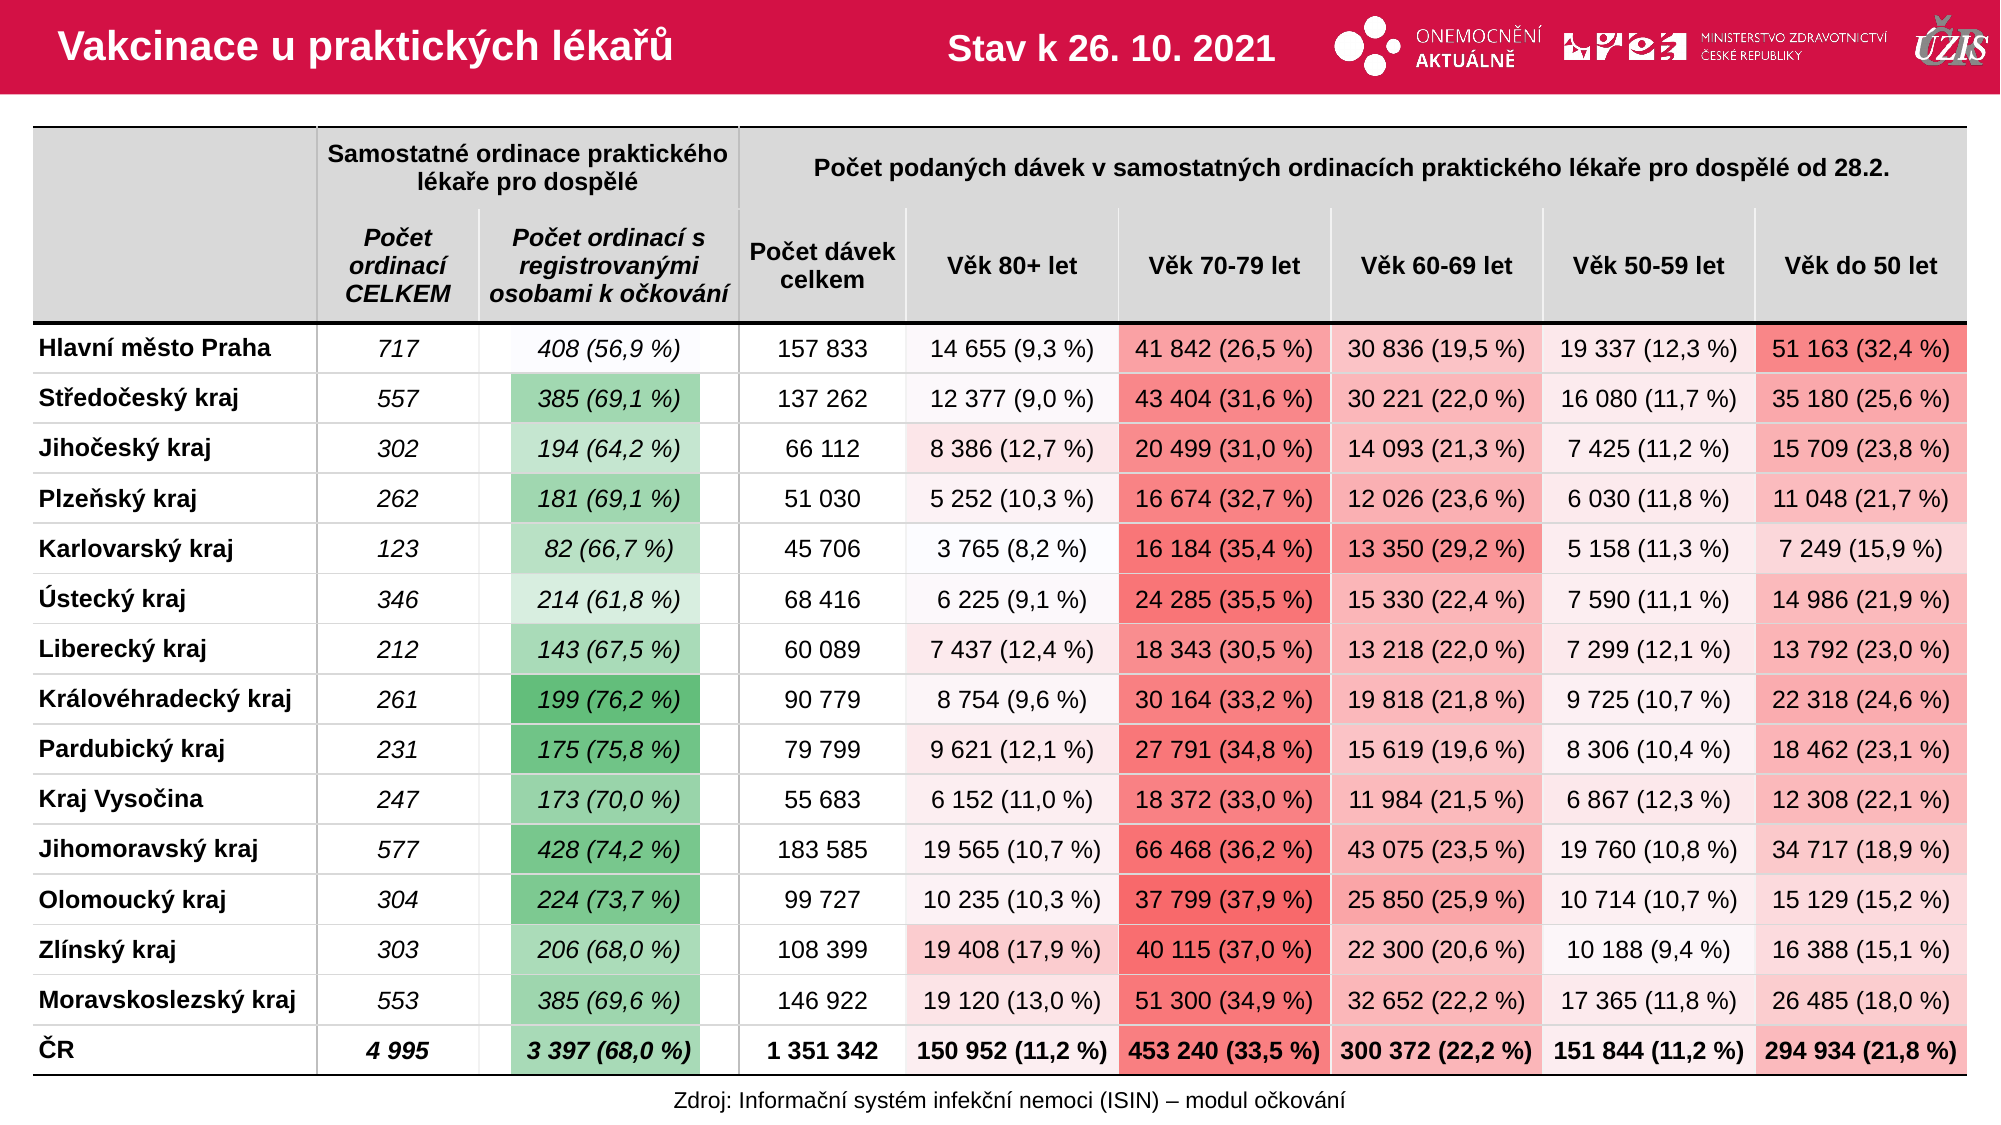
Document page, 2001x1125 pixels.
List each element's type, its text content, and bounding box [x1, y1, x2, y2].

table_cell Věk 80+ let [907, 210, 1118, 321]
table_cell 3 765 (8,2 %) [907, 524, 1118, 573]
table_header Samostatné ordinace praktického lékaře pro dospělé [318, 128, 738, 209]
table_cell Věk 70-79 let [1119, 210, 1330, 321]
table_cell Počet ordinací s registrovanými osobami k očkování [480, 209, 738, 321]
table_cell 16 184 (35,4 %) [1119, 524, 1330, 573]
table_cell 15 129 (15,2 %) [1756, 875, 1967, 924]
table_cell 173 (70,0 %) [480, 775, 738, 823]
table_cell 30 221 (22,0 %) [1332, 374, 1542, 422]
table_cell 151 844 (11,2 %) [1544, 1026, 1754, 1074]
table_cell 13 218 (22,0 %) [1332, 624, 1542, 673]
table_cell 10 188 (9,4 %) [1544, 925, 1754, 974]
table_cell 16 080 (11,7 %) [1544, 374, 1754, 422]
table_cell 4 995 [318, 1026, 478, 1074]
table_cell 7 249 (15,9 %) [1756, 524, 1967, 573]
table_cell 143 (67,5 %) [480, 624, 738, 673]
table_cell 214 (61,8 %) [480, 574, 738, 623]
table_cell 303 [318, 925, 478, 974]
table_cell 27 791 (34,8 %) [1119, 725, 1330, 773]
table_cell 302 [318, 424, 478, 472]
text_box Zdroj: Informační systém infekční nemoci (ISIN) – modul očkování [658, 1078, 1362, 1121]
table_cell 206 (68,0 %) [480, 925, 738, 974]
table_cell 82 (66,7 %) [480, 524, 738, 573]
table_cell 10 235 (10,3 %) [907, 875, 1118, 924]
table_cell 123 [318, 524, 478, 573]
table_cell 25 850 (25,9 %) [1332, 875, 1542, 924]
table_cell 224 (73,7 %) [480, 875, 738, 924]
table_cell 90 779 [740, 675, 905, 723]
table_cell 6 030 (11,8 %) [1544, 474, 1754, 522]
table_cell 19 337 (12,3 %) [1544, 325, 1754, 372]
table_cell 262 [318, 474, 478, 522]
picture [1334, 16, 1542, 76]
table_cell 19 818 (21,8 %) [1332, 675, 1542, 723]
table_cell 66 112 [740, 424, 905, 472]
table_cell 408 (56,9 %) [480, 325, 738, 372]
table_cell 181 (69,1 %) [480, 474, 738, 522]
table_cell 146 922 [740, 975, 905, 1024]
table_header [33, 128, 316, 321]
table_cell Jihomoravský kraj [33, 825, 316, 873]
table_cell 717 [318, 325, 478, 372]
table_cell 20 499 (31,0 %) [1119, 424, 1330, 472]
table_cell 6 867 (12,3 %) [1544, 775, 1754, 823]
table_cell Věk 50-59 let [1544, 210, 1754, 321]
table_cell 199 (76,2 %) [480, 675, 738, 723]
table_cell 553 [318, 975, 478, 1024]
table_cell 43 404 (31,6 %) [1119, 374, 1330, 422]
table_cell Liberecký kraj [33, 624, 316, 673]
table_cell 194 (64,2 %) [480, 424, 738, 472]
table_cell 37 799 (37,9 %) [1119, 875, 1330, 924]
table_cell 385 (69,1 %) [480, 374, 738, 422]
table_cell Zlínský kraj [33, 925, 316, 974]
table_cell 7 299 (12,1 %) [1544, 624, 1754, 673]
table_cell 51 300 (34,9 %) [1119, 975, 1330, 1024]
table_cell 7 590 (11,1 %) [1544, 574, 1754, 623]
table_cell 14 093 (21,3 %) [1332, 424, 1542, 472]
table_cell Jihočeský kraj [33, 424, 316, 472]
table_cell 26 485 (18,0 %) [1756, 975, 1967, 1024]
table_cell 3 397 (68,0 %) [480, 1026, 738, 1074]
table_cell Věk 60-69 let [1332, 210, 1542, 321]
picture [1563, 31, 1888, 60]
table_cell 55 683 [740, 775, 905, 823]
table_cell 12 308 (22,1 %) [1756, 775, 1967, 823]
table_cell 5 252 (10,3 %) [907, 474, 1118, 522]
table_cell 17 365 (11,8 %) [1544, 975, 1754, 1024]
table_cell 346 [318, 574, 478, 623]
table_cell 12 026 (23,6 %) [1332, 474, 1542, 522]
table_cell Pardubický kraj [33, 725, 316, 773]
table_cell 8 306 (10,4 %) [1544, 725, 1754, 773]
table_cell 79 799 [740, 725, 905, 773]
table_cell 385 (69,6 %) [480, 975, 738, 1024]
table_cell 175 (75,8 %) [480, 725, 738, 773]
table_cell Ústecký kraj [33, 574, 316, 623]
table_cell Olomoucký kraj [33, 875, 316, 924]
table_cell 35 180 (25,6 %) [1756, 374, 1967, 422]
table_cell 6 152 (11,0 %) [907, 775, 1118, 823]
table_cell ČR [33, 1026, 316, 1074]
table_cell 7 437 (12,4 %) [907, 624, 1118, 673]
table_cell 304 [318, 875, 478, 924]
table_cell 183 585 [740, 825, 905, 873]
table_cell 428 (74,2 %) [480, 825, 738, 873]
table_cell 300 372 (22,2 %) [1332, 1026, 1542, 1074]
table_cell Hlavní město Praha [33, 325, 316, 372]
table_cell 18 462 (23,1 %) [1756, 725, 1967, 773]
table_cell 13 792 (23,0 %) [1756, 624, 1967, 673]
table_cell 15 330 (22,4 %) [1332, 574, 1542, 623]
table_cell 157 833 [740, 325, 905, 372]
table_cell 9 621 (12,1 %) [907, 725, 1118, 773]
table_cell Věk do 50 let [1756, 210, 1967, 321]
table_cell 8 754 (9,6 %) [907, 675, 1118, 723]
table_cell 6 225 (9,1 %) [907, 574, 1118, 623]
table_cell 247 [318, 775, 478, 823]
table_cell 24 285 (35,5 %) [1119, 574, 1330, 623]
table_cell 137 262 [740, 374, 905, 422]
table_cell 10 714 (10,7 %) [1544, 875, 1754, 924]
table_header Počet podaných dávek v samostatných ordinacích praktického lékaře pro dospělé od 28.2. [740, 128, 1967, 208]
table_cell 18 372 (33,0 %) [1119, 775, 1330, 823]
table_cell 294 934 (21,8 %) [1756, 1026, 1967, 1074]
table_cell 22 318 (24,6 %) [1756, 675, 1967, 723]
table_cell 19 565 (10,7 %) [907, 825, 1118, 873]
table_cell Počet dávek celkem [740, 210, 905, 321]
table_cell 14 986 (21,9 %) [1756, 574, 1967, 623]
table_cell 13 350 (29,2 %) [1332, 524, 1542, 573]
table_cell 34 717 (18,9 %) [1756, 825, 1967, 873]
table_cell 30 164 (33,2 %) [1119, 675, 1330, 723]
table_cell 150 952 (11,2 %) [907, 1026, 1118, 1074]
table_cell 18 343 (30,5 %) [1119, 624, 1330, 673]
table_cell 45 706 [740, 524, 905, 573]
table_cell 15 709 (23,8 %) [1756, 424, 1967, 472]
table_cell 261 [318, 675, 478, 723]
table_cell 212 [318, 624, 478, 673]
table_cell Moravskoslezský kraj [33, 975, 316, 1024]
table_cell 30 836 (19,5 %) [1332, 325, 1542, 372]
table_cell 32 652 (22,2 %) [1332, 975, 1542, 1024]
table_cell Počet ordinací CELKEM [318, 209, 478, 321]
table_cell 22 300 (20,6 %) [1332, 925, 1542, 974]
table_cell 16 388 (15,1 %) [1756, 925, 1967, 974]
table_cell 453 240 (33,5 %) [1119, 1026, 1330, 1074]
table_cell 41 842 (26,5 %) [1119, 325, 1330, 372]
table_cell 8 386 (12,7 %) [907, 424, 1118, 472]
table_cell 11 984 (21,5 %) [1332, 775, 1542, 823]
table_cell 99 727 [740, 875, 905, 924]
table_cell 577 [318, 825, 478, 873]
table_cell 14 655 (9,3 %) [907, 325, 1118, 372]
table_cell Plzeňský kraj [33, 474, 316, 522]
table_cell 11 048 (21,7 %) [1756, 474, 1967, 522]
table_cell 43 075 (23,5 %) [1332, 825, 1542, 873]
text_box Stav k 26. 10. 2021 [932, 16, 1322, 77]
title Vakcinace u praktických lékařů [42, 0, 1262, 95]
table_cell Královéhradecký kraj [33, 675, 316, 723]
table_cell 66 468 (36,2 %) [1119, 825, 1330, 873]
table_cell 108 399 [740, 925, 905, 974]
table_cell 19 760 (10,8 %) [1544, 825, 1754, 873]
table_cell 15 619 (19,6 %) [1332, 725, 1542, 773]
table_cell 557 [318, 374, 478, 422]
table_cell 9 725 (10,7 %) [1544, 675, 1754, 723]
table_cell Karlovarský kraj [33, 524, 316, 573]
table_cell 16 674 (32,7 %) [1119, 474, 1330, 522]
picture [1915, 15, 1989, 66]
table_cell 231 [318, 725, 478, 773]
table_cell Středočeský kraj [33, 374, 316, 422]
table_cell 12 377 (9,0 %) [907, 374, 1118, 422]
table_cell 51 030 [740, 474, 905, 522]
table_cell 40 115 (37,0 %) [1119, 925, 1330, 974]
table_cell Kraj Vysočina [33, 775, 316, 823]
table_cell 19 120 (13,0 %) [907, 975, 1118, 1024]
table_cell 60 089 [740, 624, 905, 673]
table_cell 1 351 342 [740, 1026, 905, 1074]
table_cell 19 408 (17,9 %) [907, 925, 1118, 974]
table_cell 68 416 [740, 574, 905, 623]
table_cell 5 158 (11,3 %) [1544, 524, 1754, 573]
table_cell 7 425 (11,2 %) [1544, 424, 1754, 472]
table_cell 51 163 (32,4 %) [1756, 325, 1967, 372]
